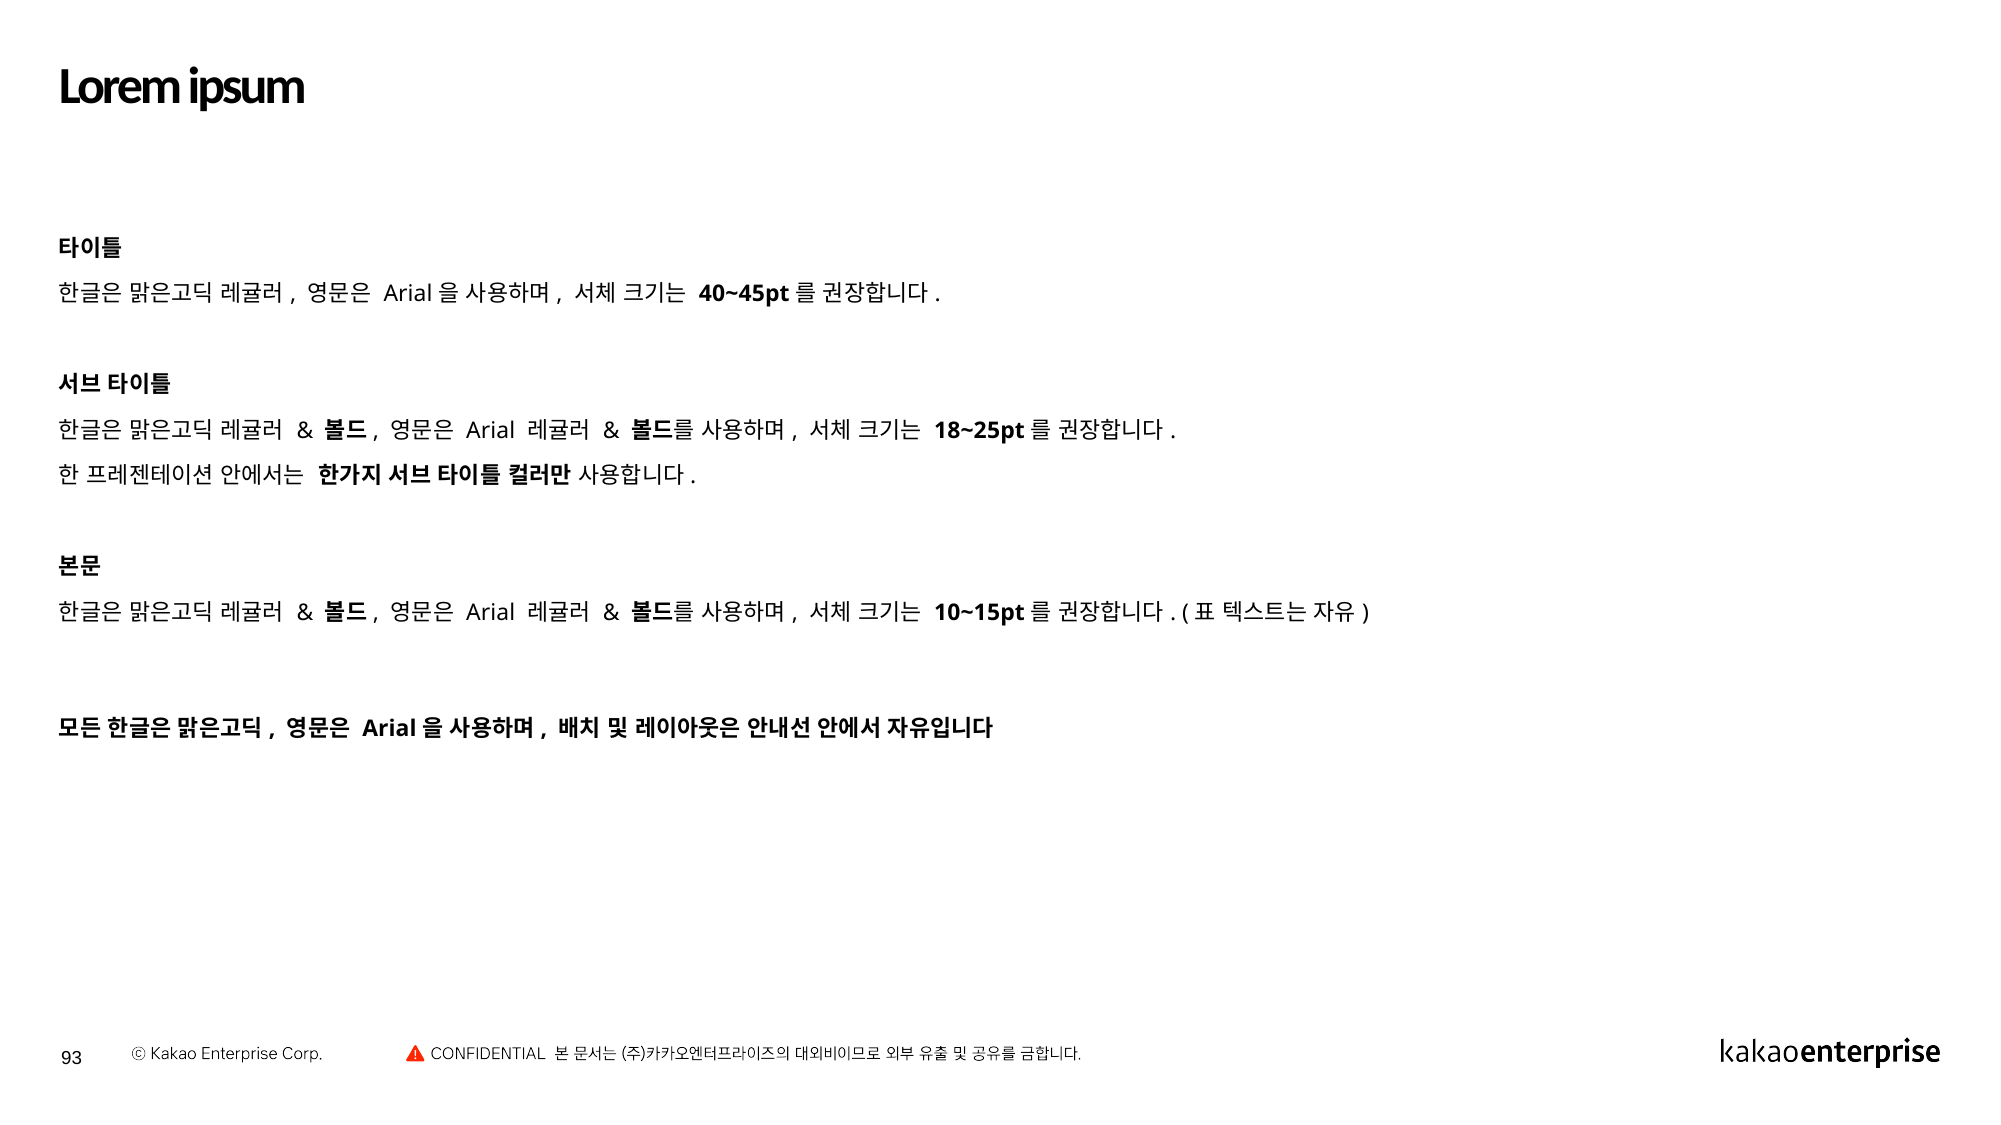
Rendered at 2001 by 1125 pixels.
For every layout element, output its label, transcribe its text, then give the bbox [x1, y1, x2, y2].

list Lorem ipsum [59, 59, 1436, 158]
list 타이틀 한글은 맑은고딕 레귤러, 영문은 Arial을 사용하며, 서체 크기는 40~45pt를 권장합니다. 서브 타이틀 한글은 맑은고딕 레귤러 & 볼드, 영문은 Arial 레귤러 & 볼드를 사용하며, 서체 크기는 18~25pt를 권장합니다. 한 프레젠테이션 안에서는 한가지 서브 타이틀 컬러만 사용합니다. 본문 한글은 맑은고딕 레귤러 & 볼드, 영문은 Arial 레귤러 & 볼드를 사용하며, 서체 크기는 10~15pt를 권장합니다. (표 텍스트는 자유) 모든 한글은 맑은고딕, 영문은 Arial을 사용하며, 배치 및 레이아웃은 안내선 안에서 자유입니다 [59, 236, 1890, 878]
picture [406, 1045, 1085, 1063]
picture [131, 1045, 323, 1063]
picture [1721, 1037, 1940, 1068]
